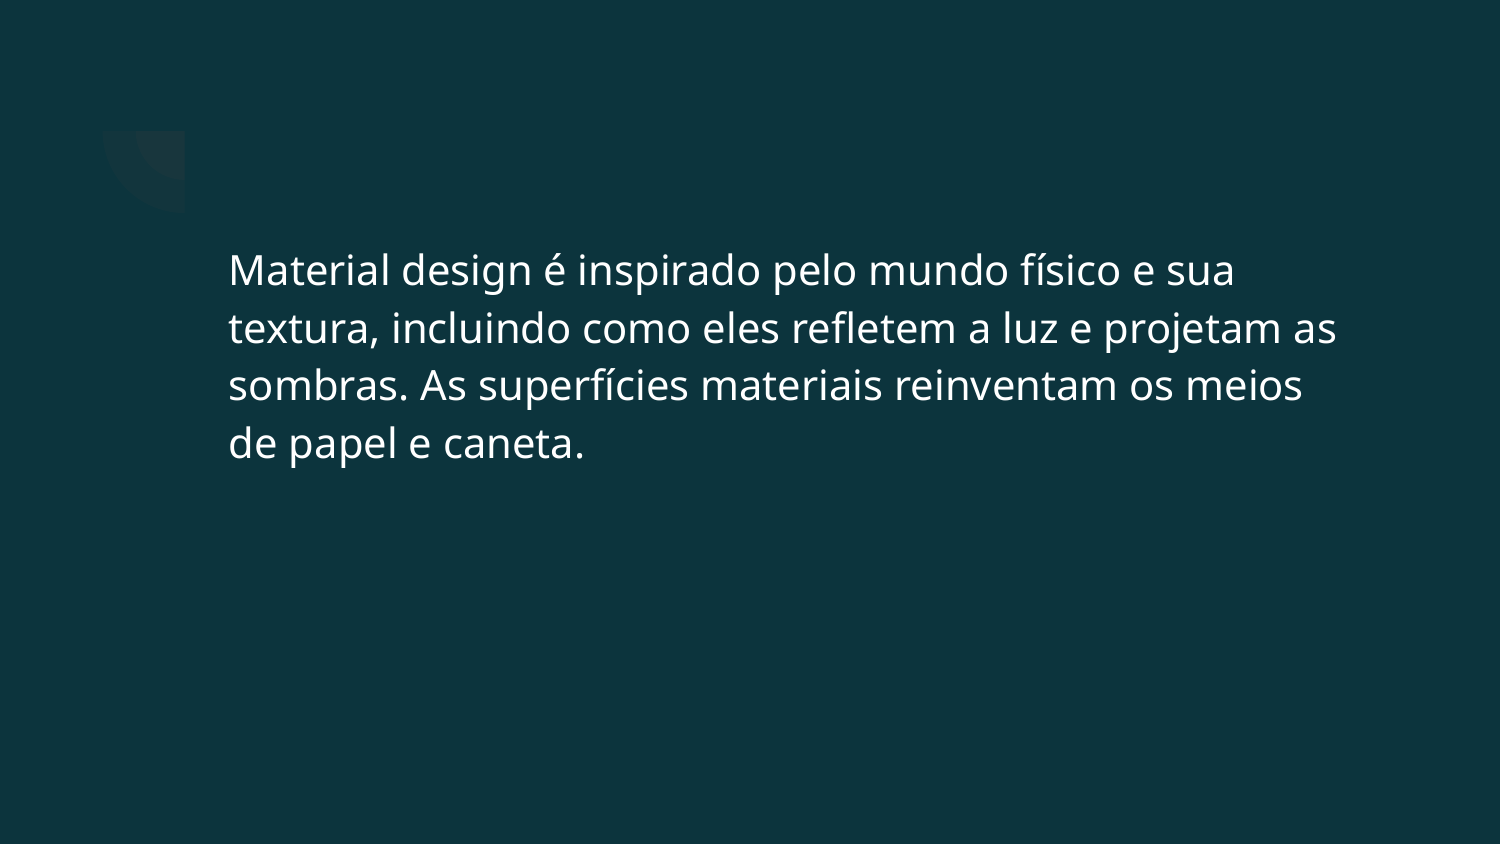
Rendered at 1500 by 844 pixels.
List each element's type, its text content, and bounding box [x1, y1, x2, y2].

list Material design é inspirado pelo mundo físico e sua textura, incluindo como eles refletem a luz e projetam as sombras. As superfícies materiais reinventam os meios de papel e caneta. [213, 221, 1368, 744]
